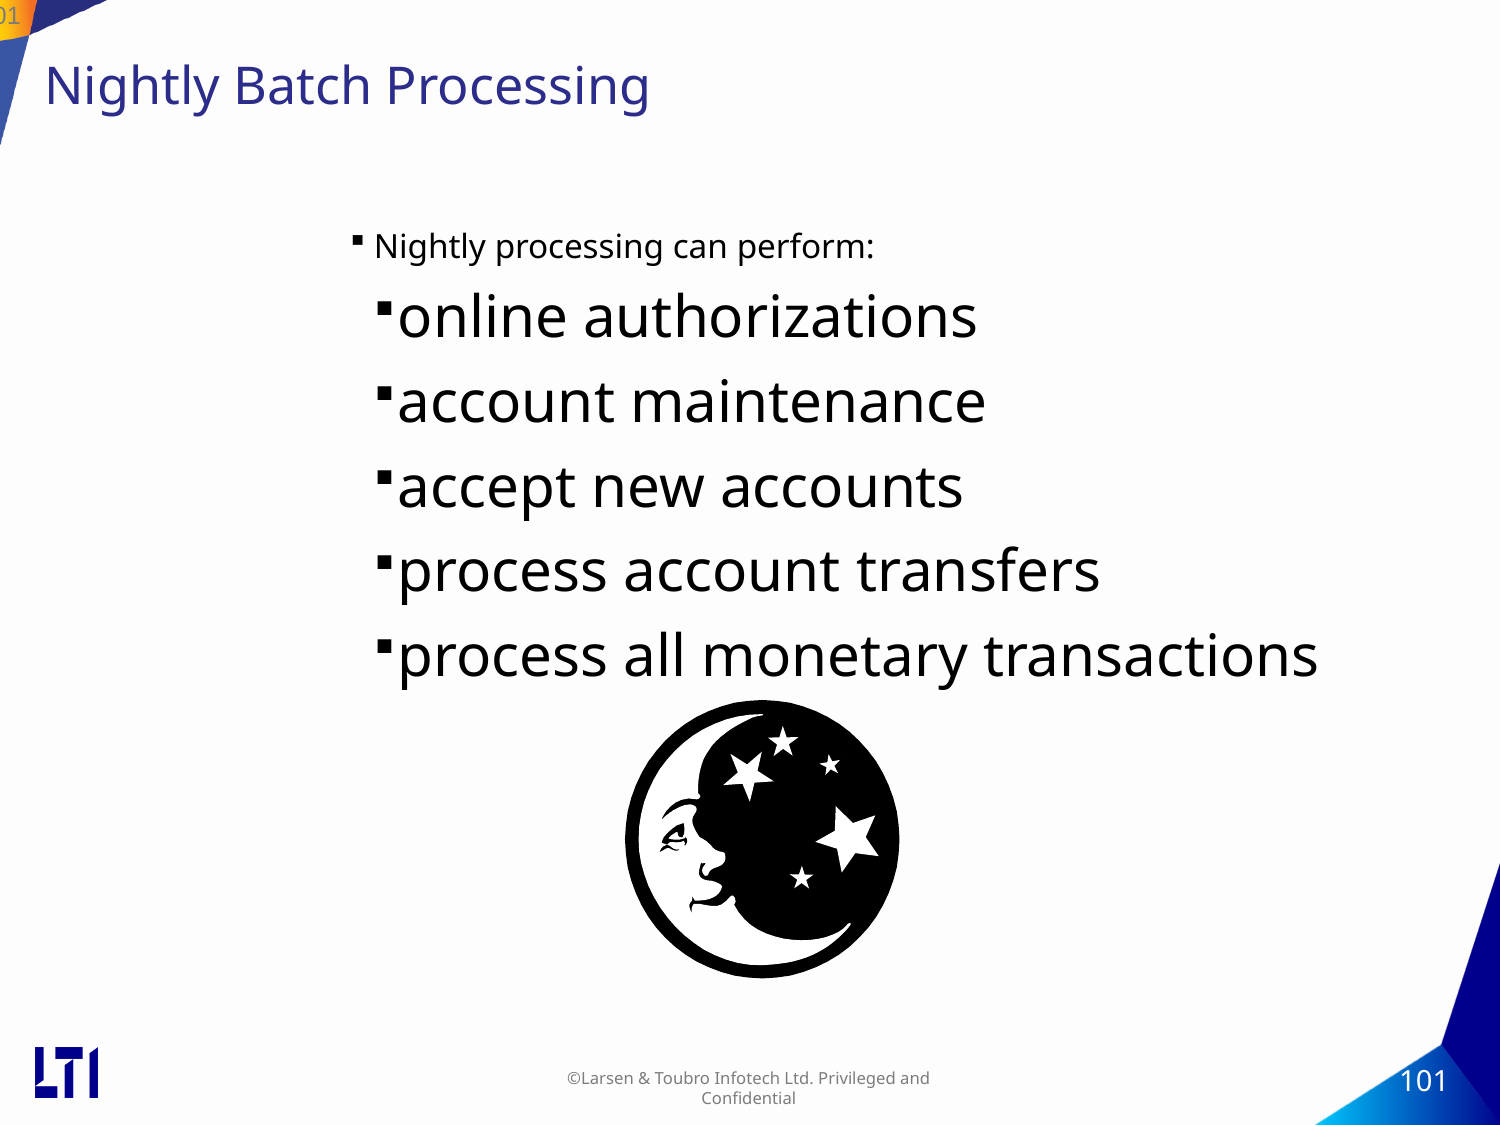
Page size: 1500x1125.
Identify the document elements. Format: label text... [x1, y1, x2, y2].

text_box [624, 699, 900, 979]
title Nightly Batch Processing [44, 52, 1455, 116]
picture [1310, 854, 1500, 1125]
picture [0, 0, 110, 145]
picture [35, 1047, 98, 1098]
list Nightly processing can perform: online authorizations account maintenance accept new accounts process account transfers process all monetary transactions [350, 224, 1462, 906]
